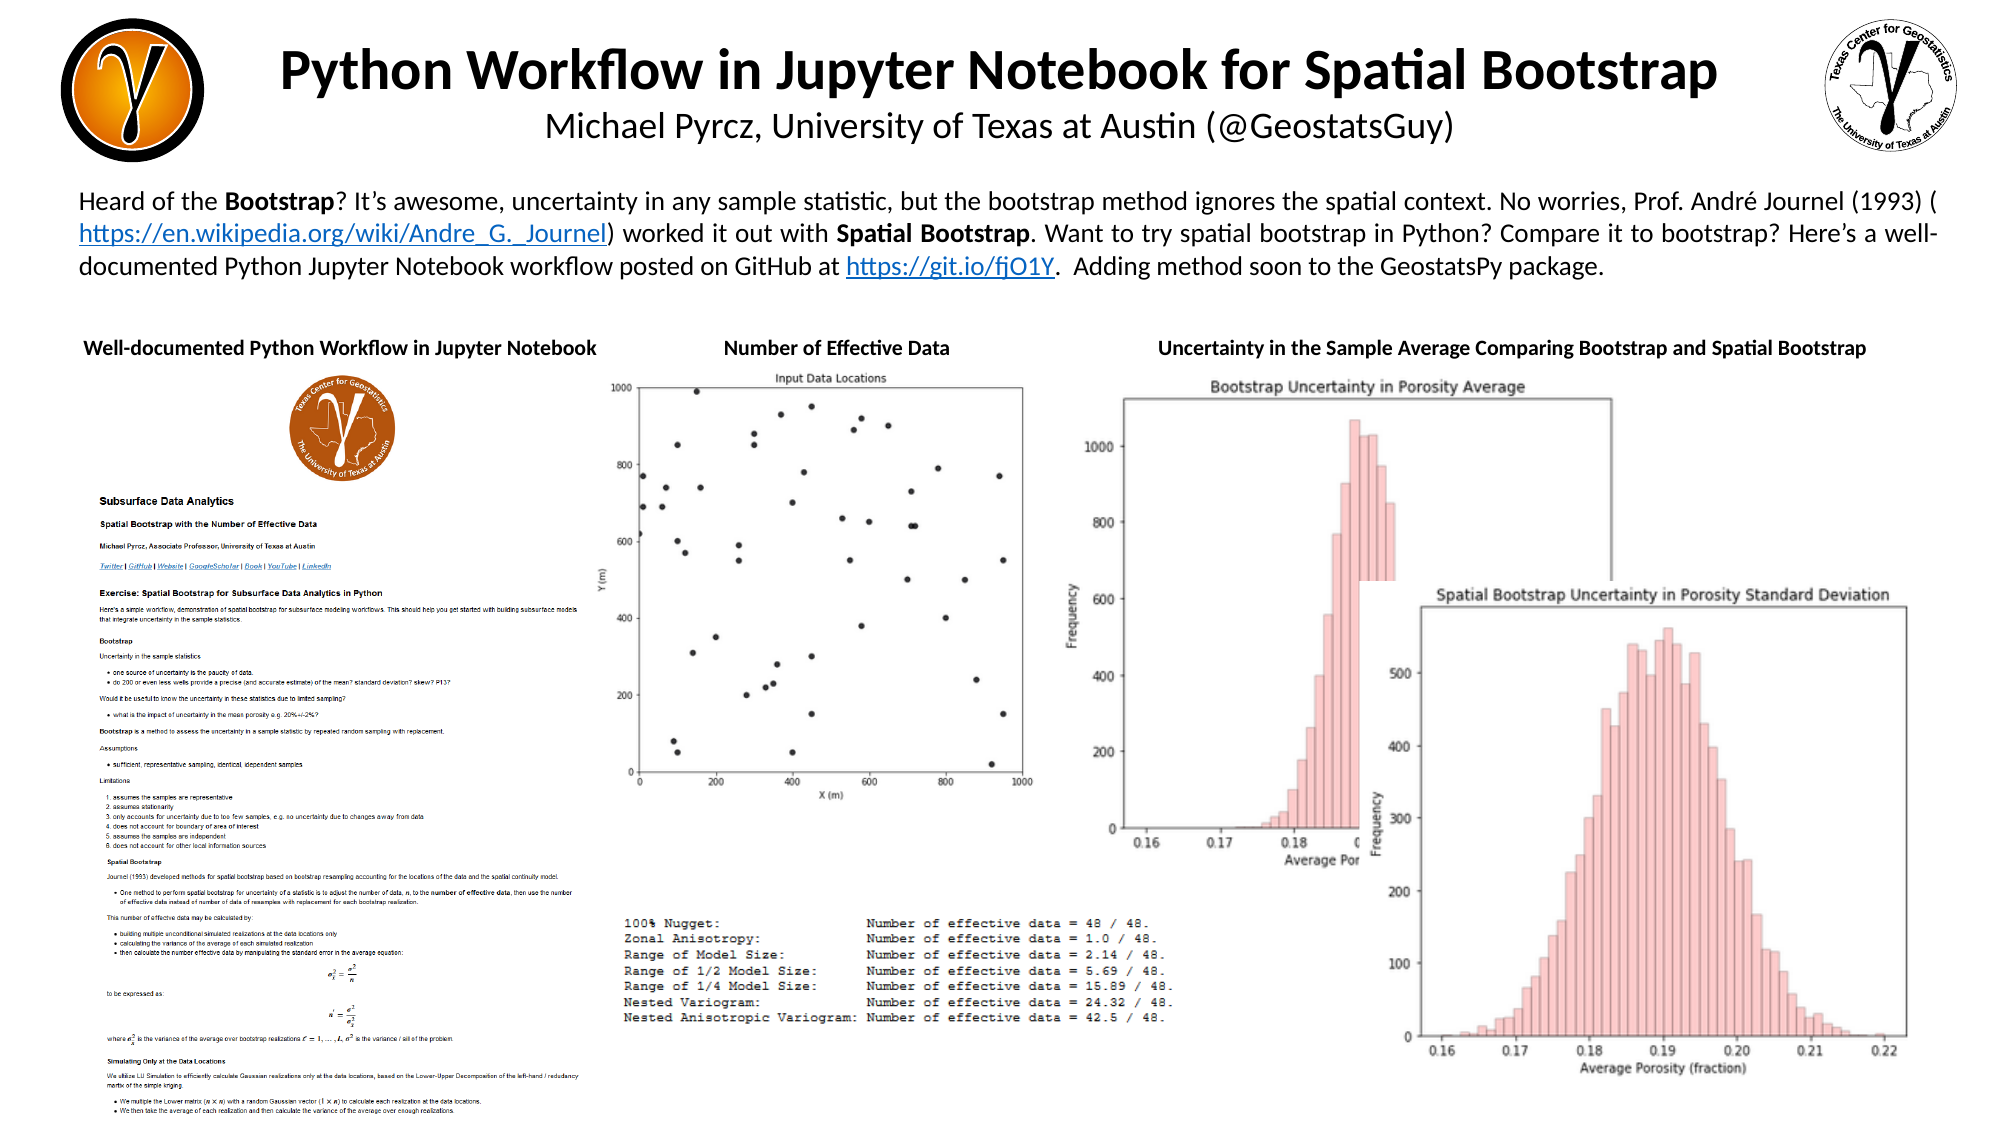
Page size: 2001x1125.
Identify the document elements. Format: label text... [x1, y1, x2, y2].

text_box Number of Effective Data [709, 325, 966, 366]
text_box Uncertainty in the Sample Average Comparing Bootstrap and Spatial Bootstrap [1143, 325, 1894, 367]
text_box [66, 24, 198, 156]
text_box Python Workflow in Jupyter Notebook for Spatial Bootstrap Michael Pyrcz, University of Texas at Austin (@GeostatsGuy) [265, 23, 1735, 154]
text_box Well-documented Python Workflow in Jupyter Notebook [68, 326, 613, 368]
text_box Heard of the Bootstrap? It’s awesome, uncertainty in any sample statistic, but the bootstrap method ignores the spatial context. No worries, Prof. André Journel (1993) (https://en.wikipedia.org/wiki/Andre_G._Journel) worked it out with Spatial Bootstrap. Want to try spatial bootstrap in Python? Compare it to bootstrap? Here’s a well-documented Python Jupyter Notebook workflow posted on GitHub at https://git.io/fjO1Y. Adding method soon to the GeostatsPy package. [64, 175, 1953, 289]
picture [617, 911, 1194, 1034]
picture [80, 364, 1951, 1125]
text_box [1824, 19, 1957, 152]
